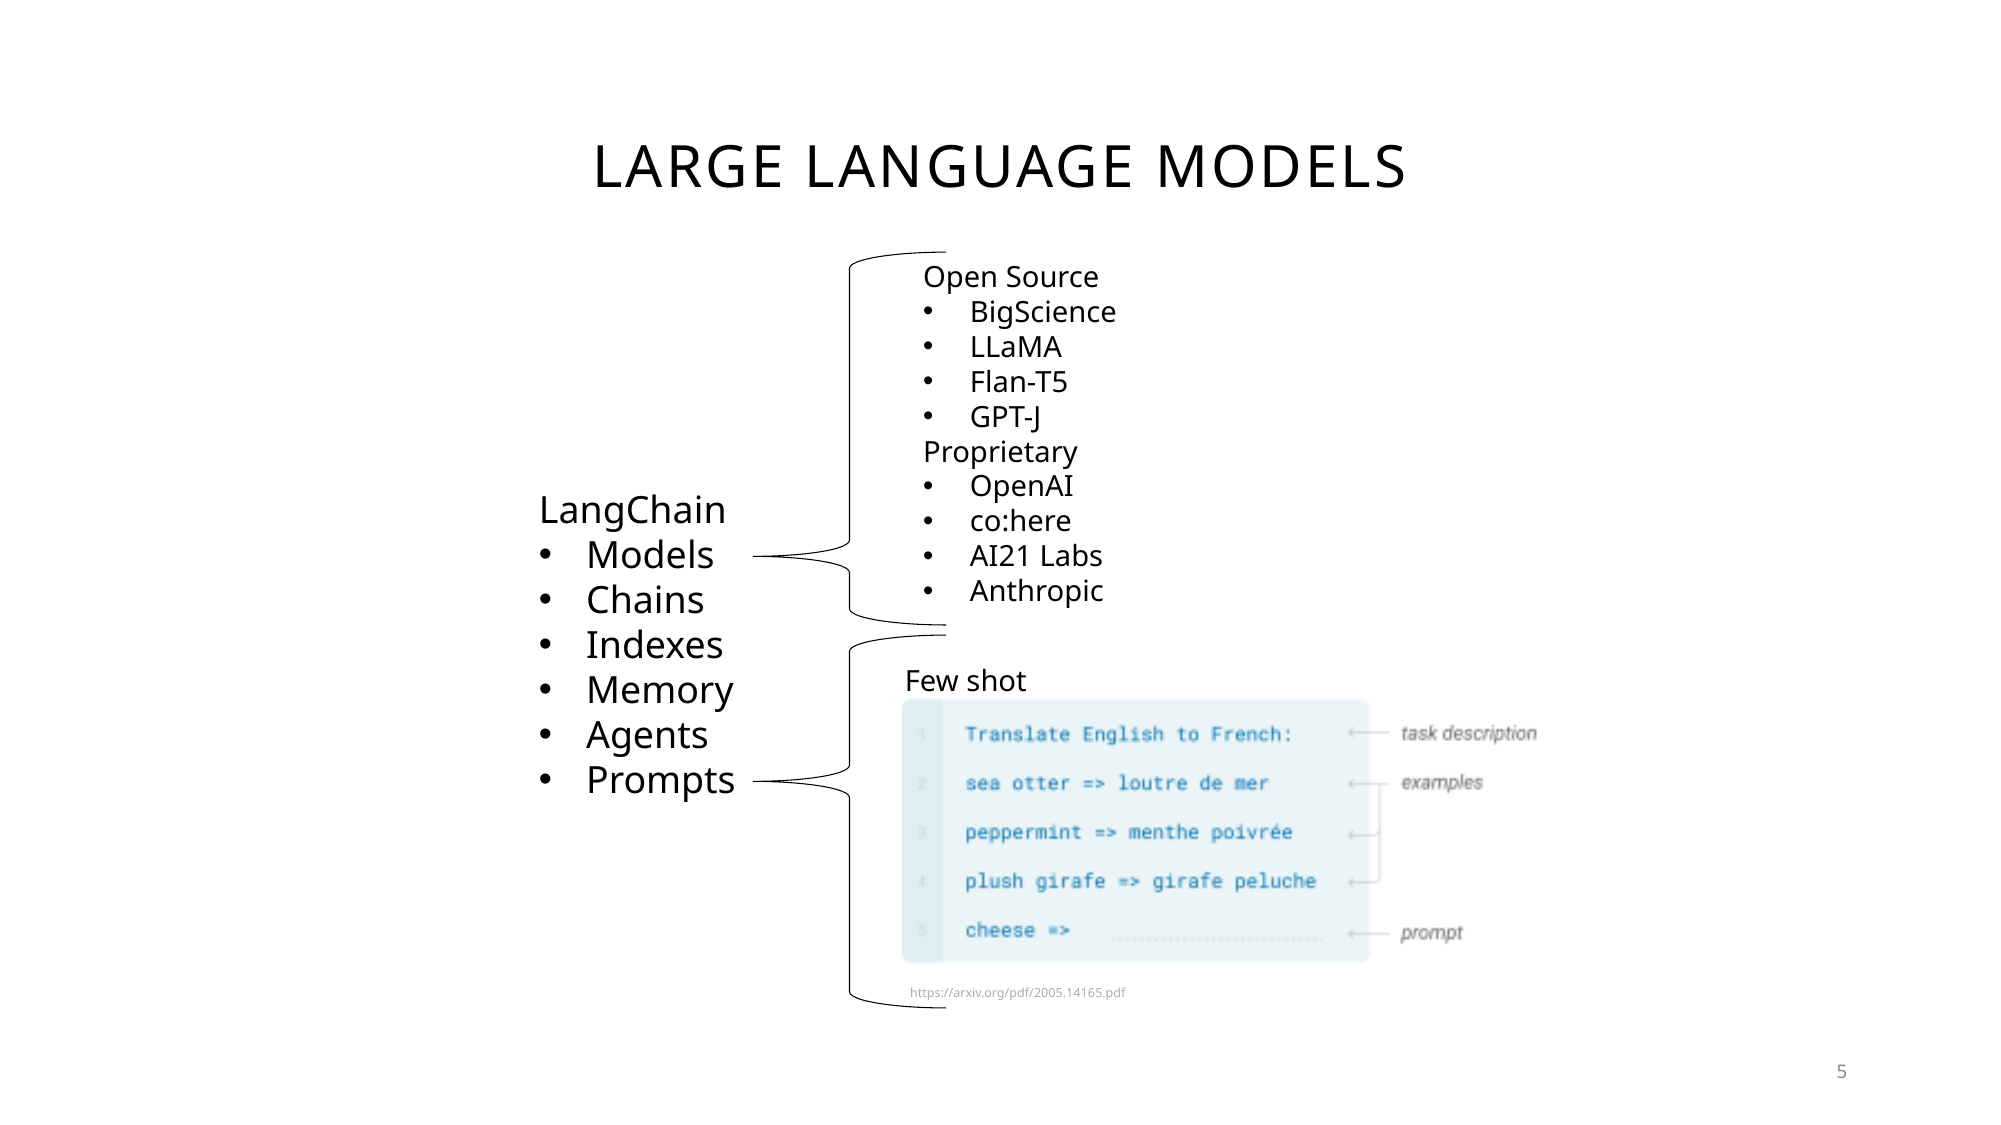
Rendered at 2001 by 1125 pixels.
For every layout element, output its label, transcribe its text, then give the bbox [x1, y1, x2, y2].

picture [896, 694, 1558, 978]
text_box [752, 634, 947, 1007]
slide_number 5 [1412, 1042, 1863, 1103]
text_box Open Source BigScience LLaMA Flan-T5 GPT-J Proprietary OpenAI co:here AI21 Labs Anthropic [908, 250, 1170, 660]
title Large language models [137, 59, 1863, 278]
text_box LangChain Models Chains Indexes Memory Agents Prompts [524, 478, 792, 809]
text_box https://arxiv.org/pdf/2005.14165.pdf [895, 977, 1311, 1008]
text_box Few shot [889, 655, 1111, 775]
text_box [752, 251, 947, 626]
